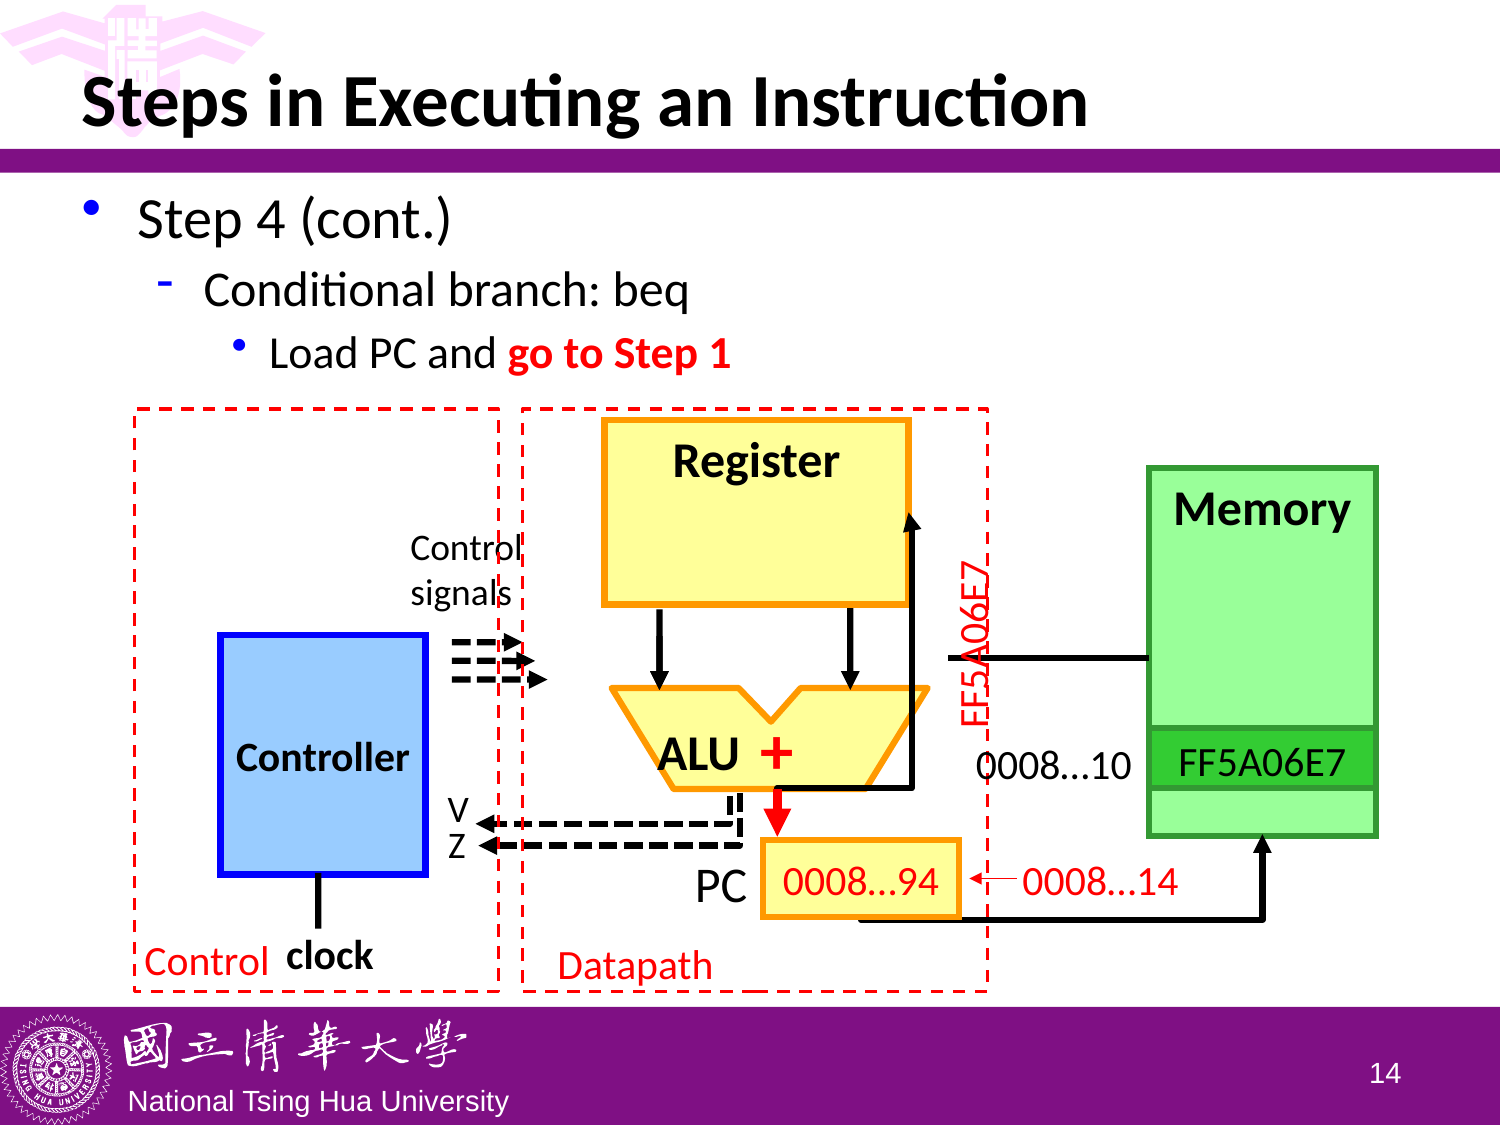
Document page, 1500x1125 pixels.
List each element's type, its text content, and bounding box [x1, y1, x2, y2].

text_box PC [680, 845, 763, 920]
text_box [1020, 674, 1104, 840]
text_box Datapath [542, 930, 729, 996]
text_box FF5A06E7 [1148, 727, 1376, 789]
text_box FF5A06E7 [938, 658, 1000, 759]
text_box + [756, 717, 809, 789]
text_box [509, 636, 522, 649]
list Step 4 (cont.) Conditional branch: beq Load PC and go to Step 1 [66, 172, 1436, 1003]
text_box 0008…94 [762, 840, 960, 917]
text_box 0008…10 [961, 730, 1020, 795]
text_box ALU [642, 713, 756, 789]
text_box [588, 682, 617, 688]
text_box [134, 408, 499, 992]
text_box Memory [1148, 467, 1376, 727]
text_box Memory [1148, 789, 1376, 836]
text_box FF5A06E7 [938, 531, 1000, 657]
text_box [1020, 917, 1104, 1077]
slide_number 13 [1104, 1021, 1417, 1097]
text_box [582, 688, 636, 950]
text_box Control [129, 925, 285, 991]
text_box 0008…10 [1104, 730, 1148, 795]
text_box clock [239, 992, 421, 1000]
title Steps in Executing an Instruction [66, 37, 1436, 149]
text_box Control signals [499, 515, 522, 620]
text_box [522, 408, 988, 992]
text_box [969, 840, 1199, 917]
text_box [704, 585, 982, 717]
